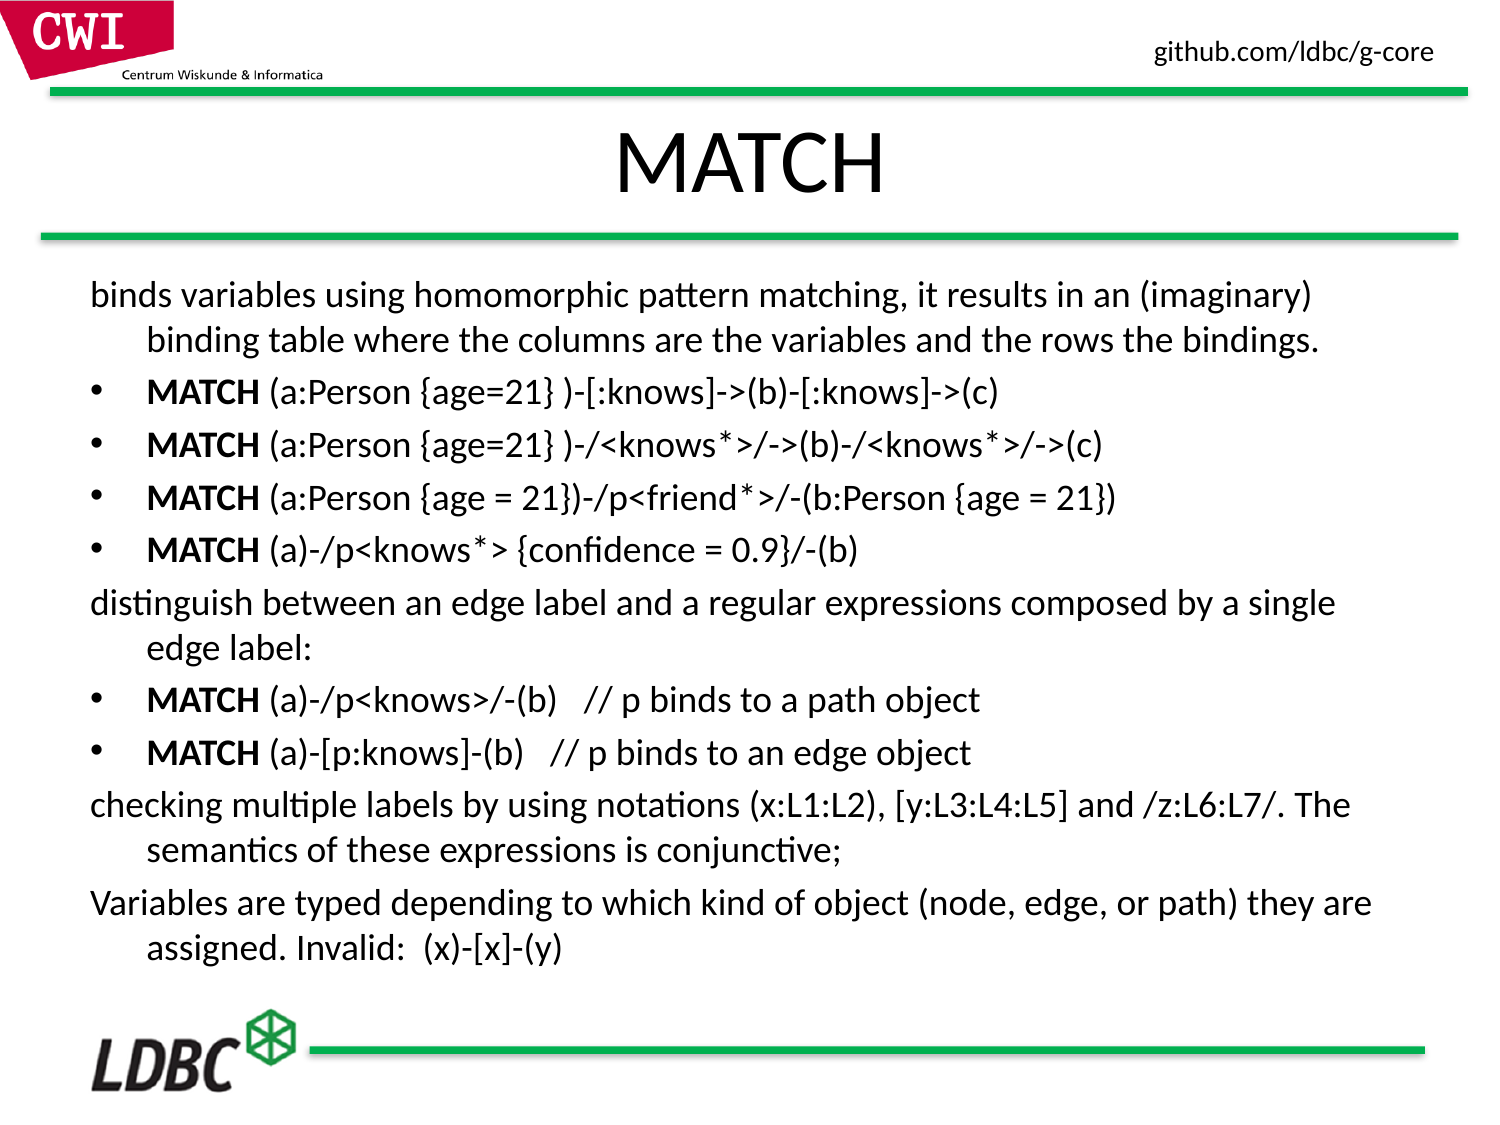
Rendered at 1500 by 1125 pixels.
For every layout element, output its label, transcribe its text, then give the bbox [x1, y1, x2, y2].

picture [87, 1005, 301, 1097]
title MATCH [75, 62, 1425, 250]
picture [0, 0, 348, 136]
list binds variables using homomorphic pattern matching, it results in an (imaginary) binding table where the columns are the variables and the rows the bindings. MATCH (a:Person {age=21} )-[:knows]->(b)-[:knows]->(c) MATCH (a:Person {age=21} )-/<knows*>/->(b)-/<knows*>/->(c) MATCH (a:Person {age = 21})-/p<friend*>/-(b:Person {age = 21}) MATCH (a)-/p<knows*> {confidence = 0.9}/-(b) distinguish between an edge label and a regular expressions composed by a single edge label: MATCH (a)-/p<knows>/-(b) // p binds to a path object MATCH (a)-[p:knows]-(b) // p binds to an edge object checking multiple labels by using notations (x:L1:L2), [y:L3:L4:L5] and /z:L6:L7/. The semantics of these expressions is conjunctive; Variables are typed depending to which kind of object (node, edge, or path) they are assigned. Invalid: (x)-[x]-(y) [75, 262, 1425, 1005]
